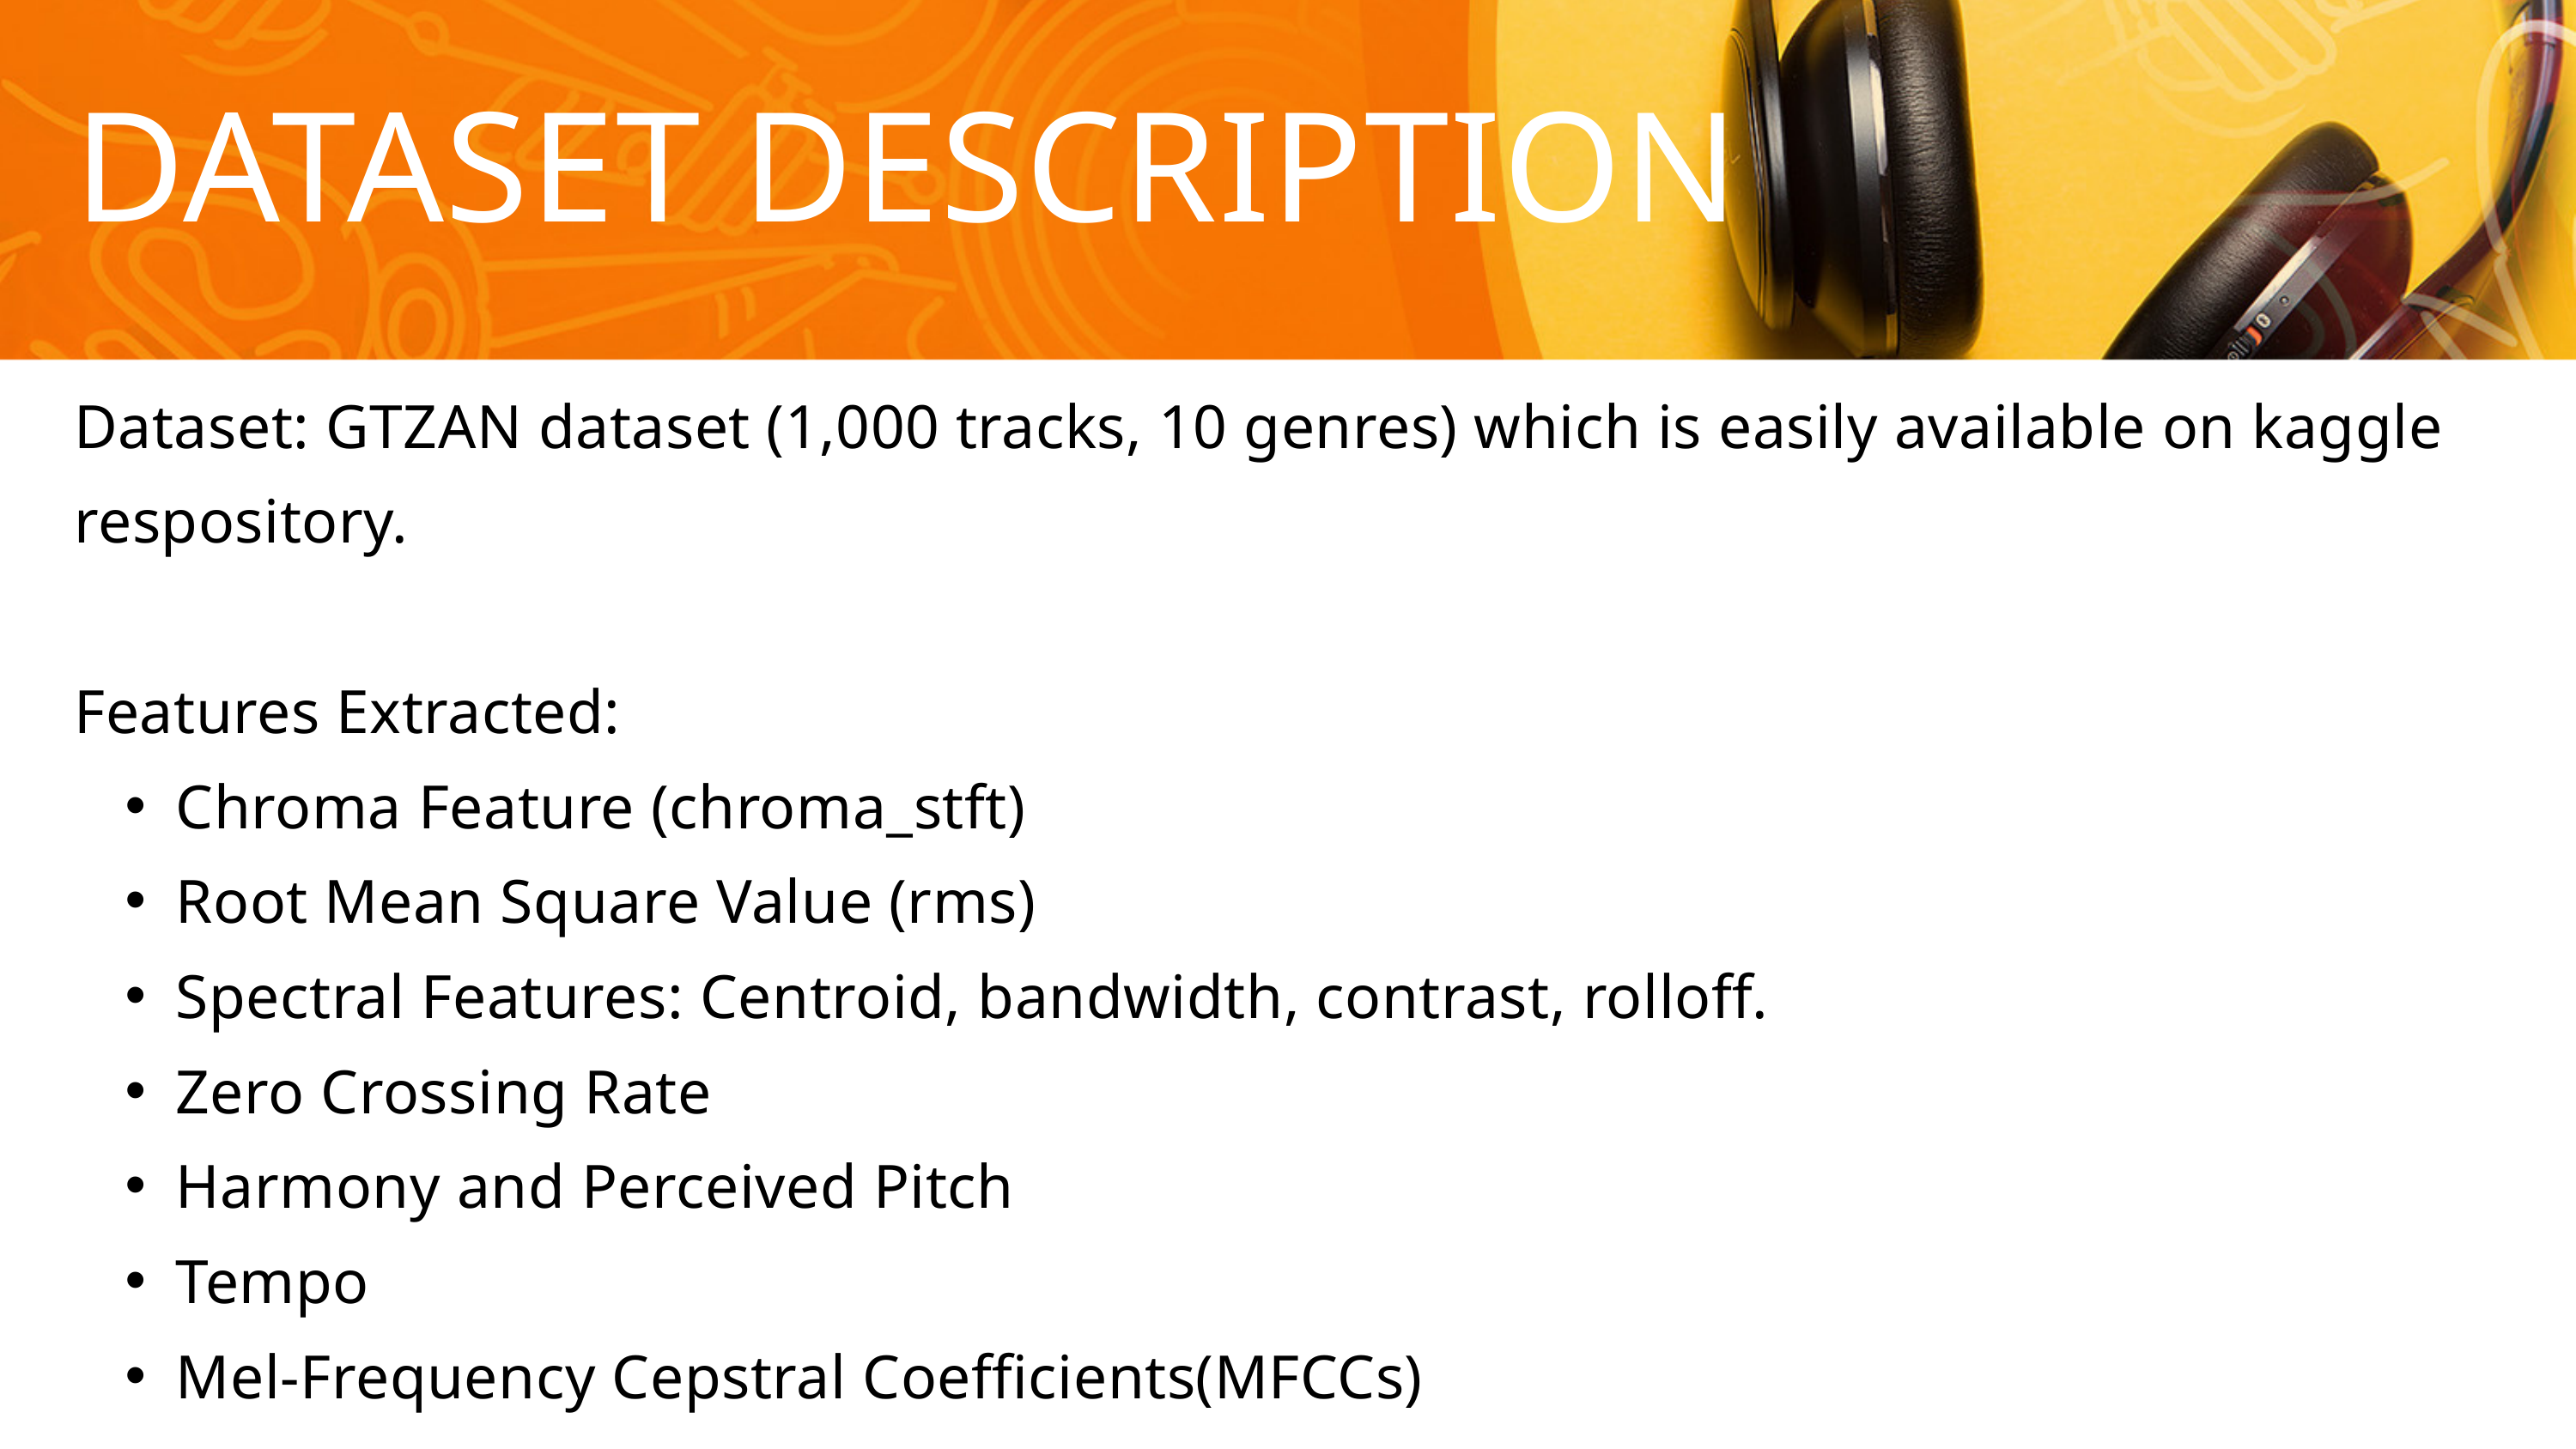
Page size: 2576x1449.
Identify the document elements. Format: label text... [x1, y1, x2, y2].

text_box [0, 0, 2576, 1449]
text_box Dataset: GTZAN dataset (1,000 tracks, 10 genres) which is easily available on kaggle respository. Features Extracted: Chroma Feature (chroma_stft) Root Mean Square Value (rms) Spectral Features: Centroid, bandwidth, contrast, rolloff. Zero Crossing Rate Harmony and Perceived Pitch Tempo Mel-Frequency Cepstral Coefficients(MFCCs) [74, 365, 2529, 1449]
text_box DATASET DESCRIPTION [74, 70, 2379, 252]
